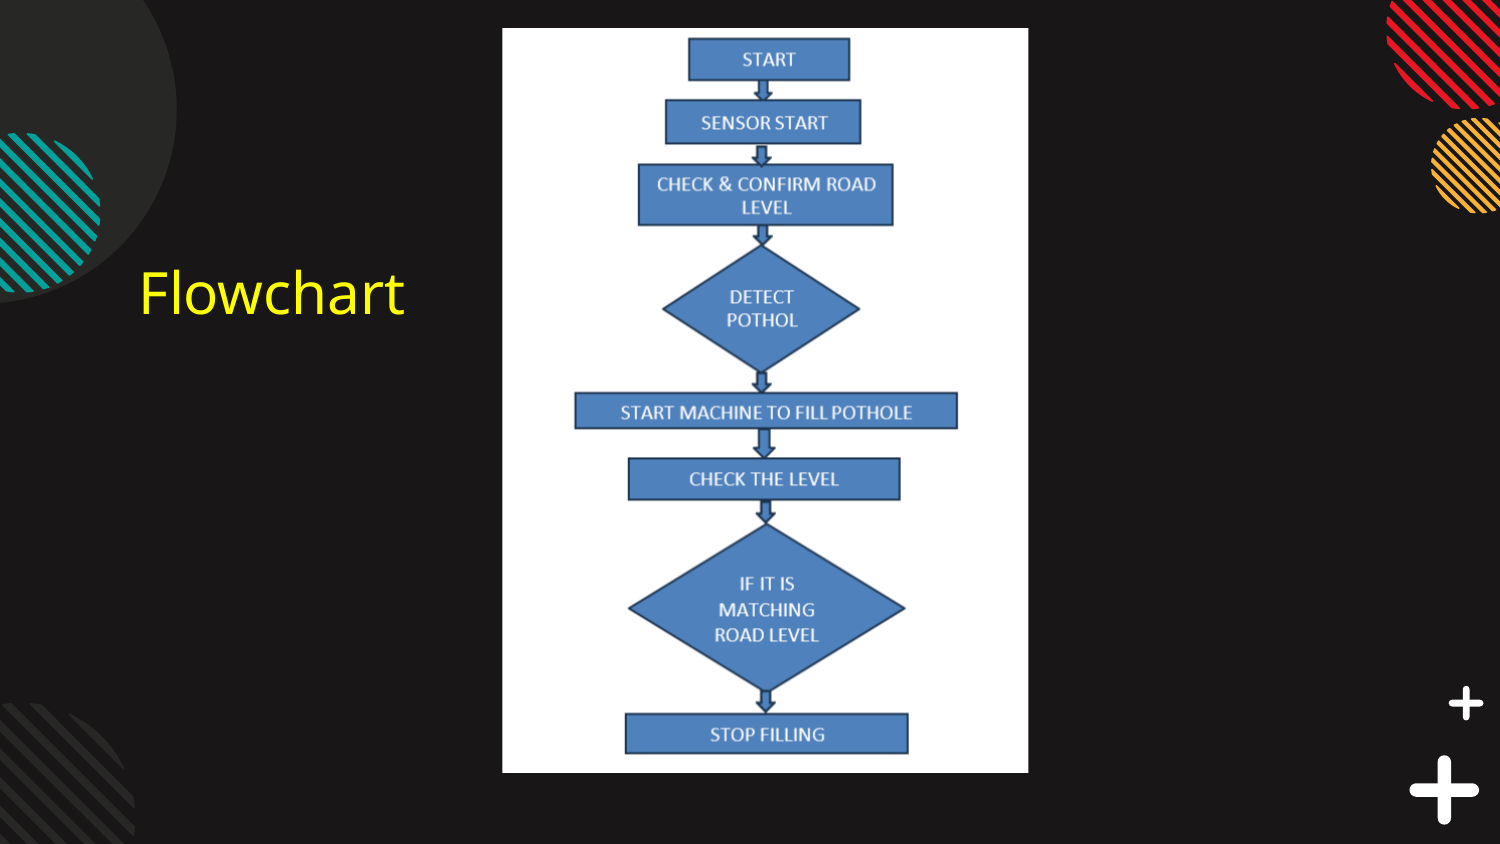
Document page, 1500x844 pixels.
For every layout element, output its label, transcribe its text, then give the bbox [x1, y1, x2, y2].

picture [502, 28, 1029, 773]
title Flowchart [66, 241, 478, 336]
